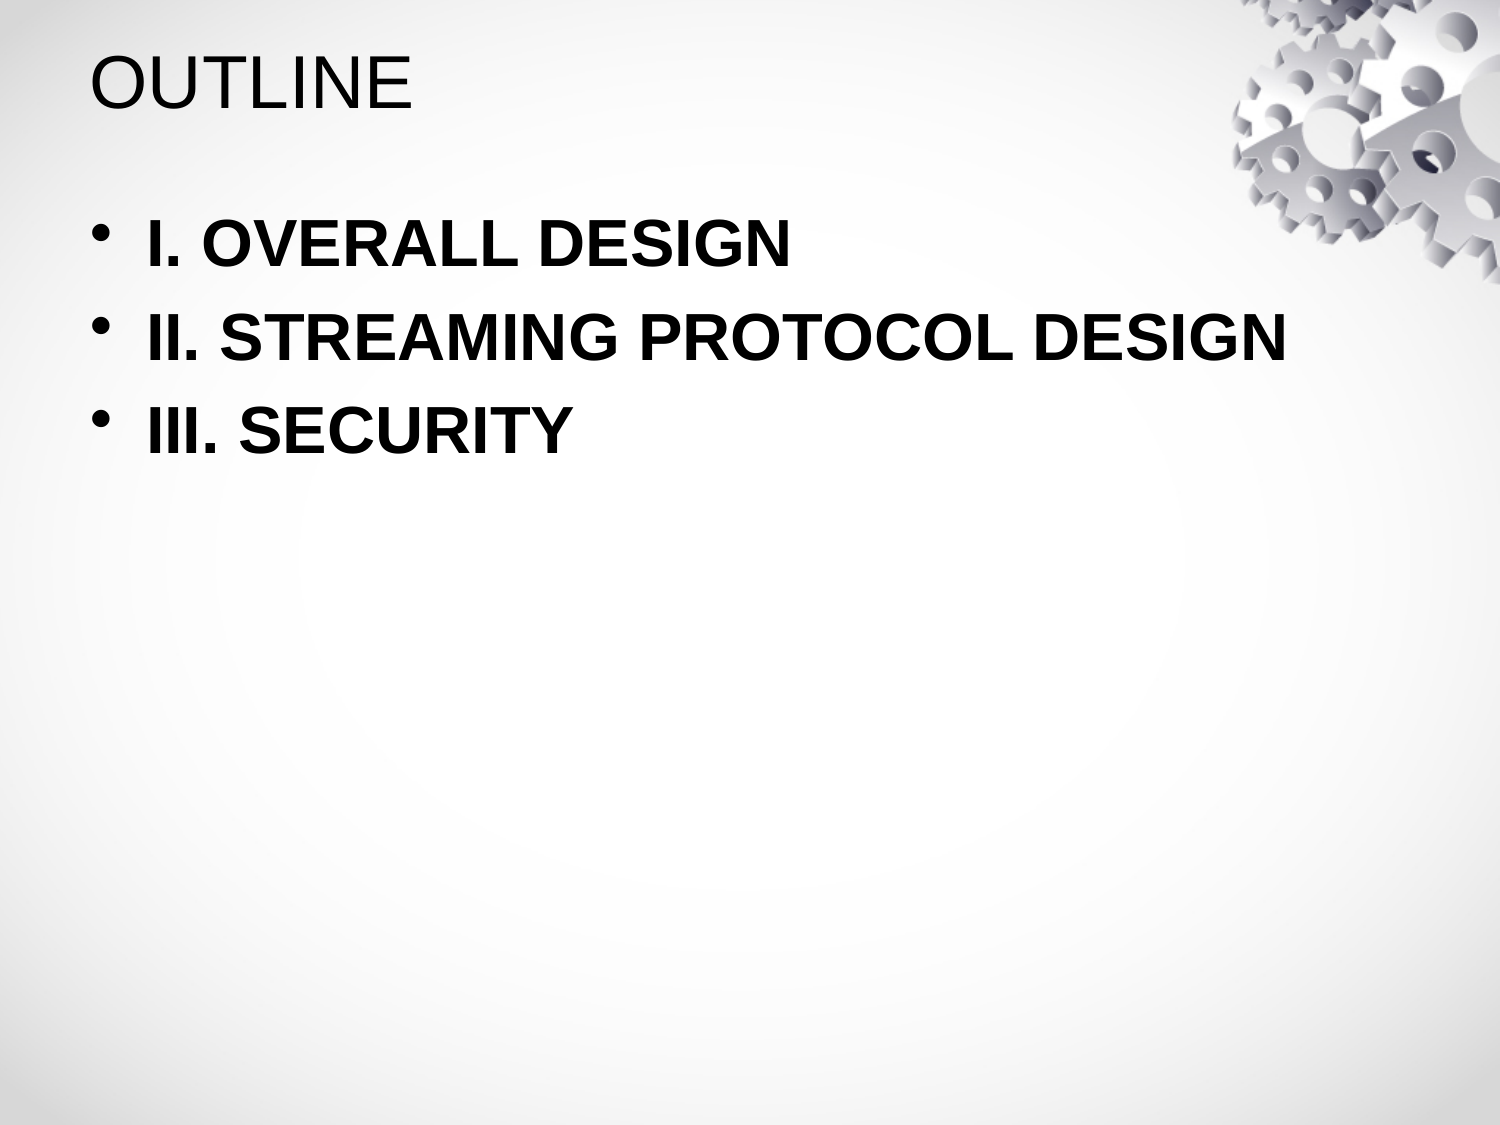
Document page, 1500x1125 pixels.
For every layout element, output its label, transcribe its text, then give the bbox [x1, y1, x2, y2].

picture [0, 0, 1500, 1125]
title OUTLINE [74, 30, 1426, 127]
list I. OVERALL DESIGN II. STREAMING PROTOCOL DESIGN III. SECURITY [74, 192, 1426, 1006]
